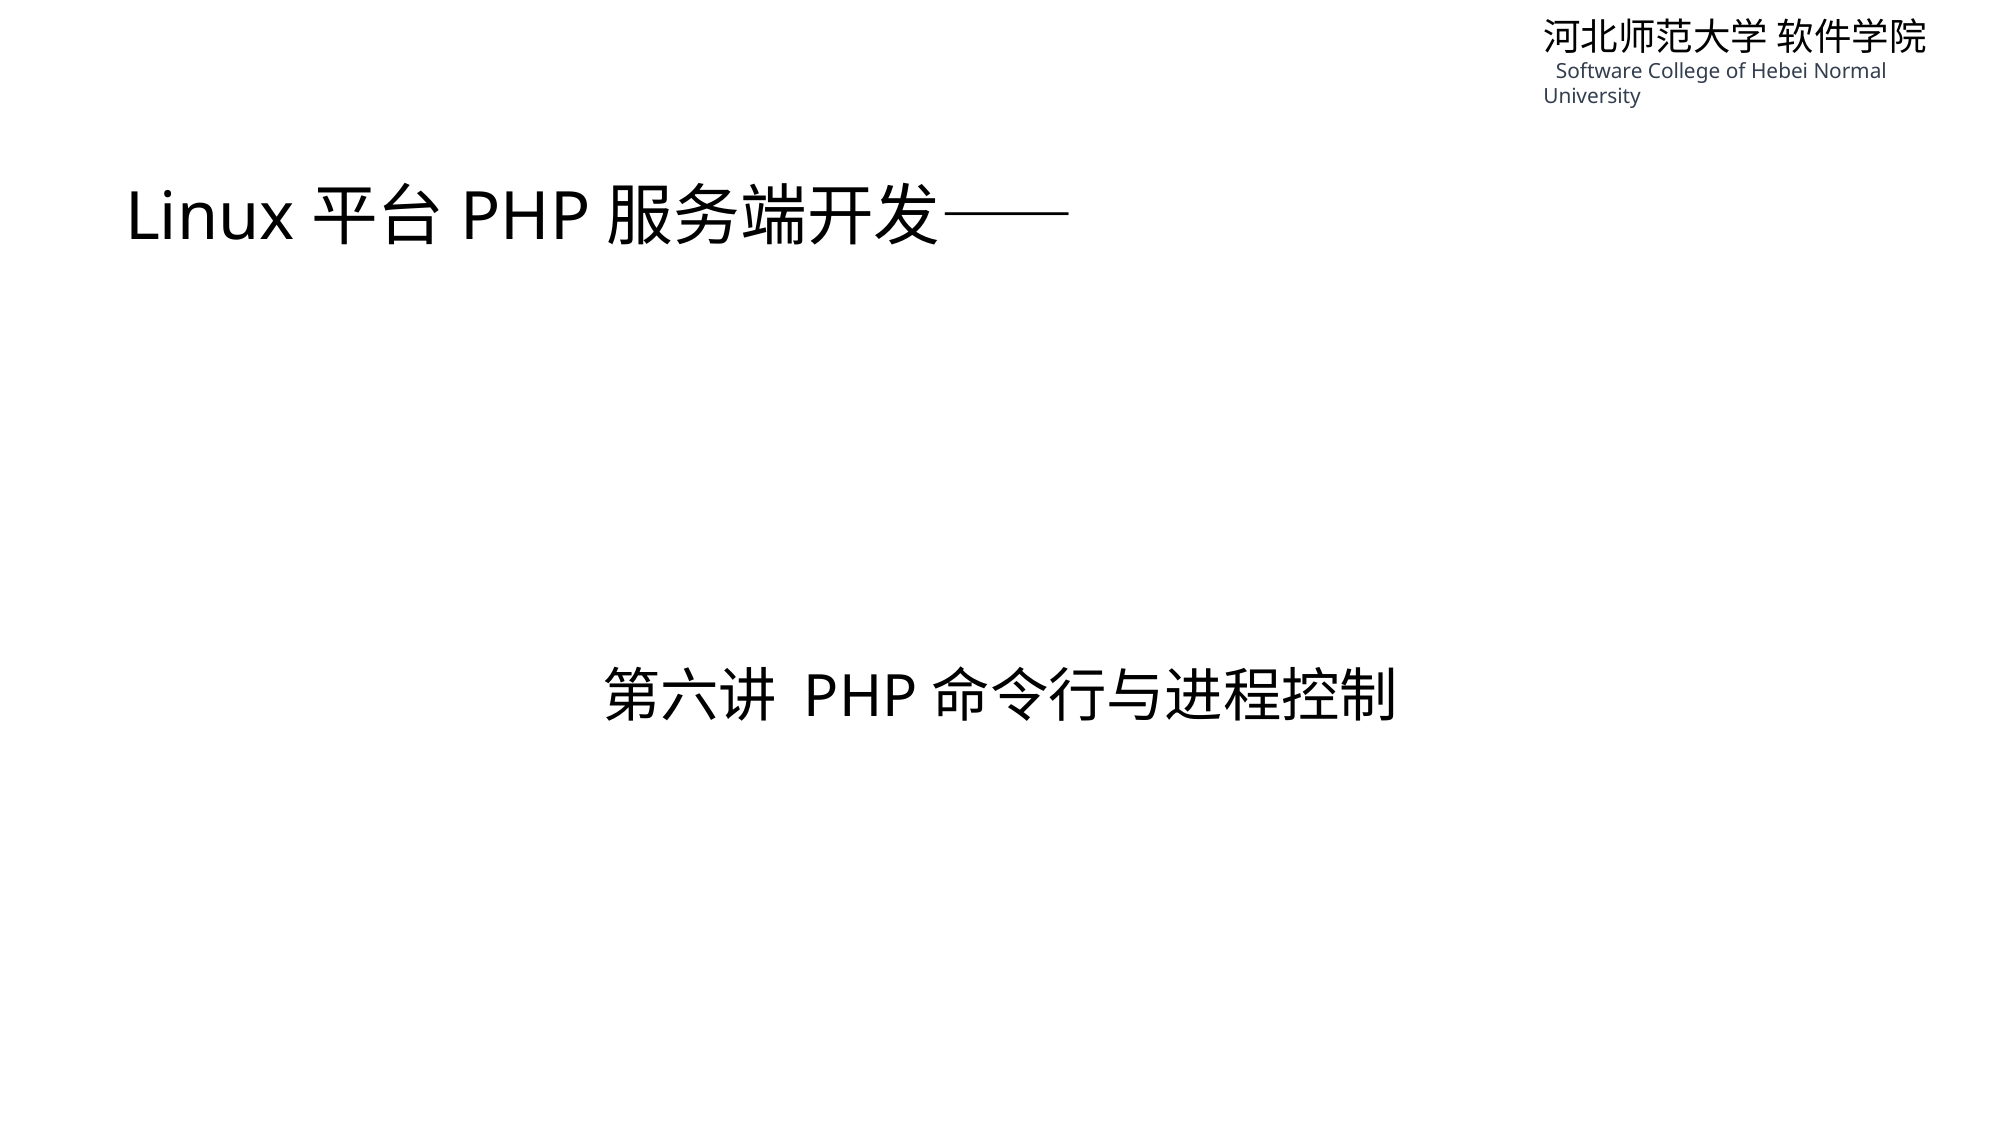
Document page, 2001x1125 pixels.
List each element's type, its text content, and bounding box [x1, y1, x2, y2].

text_box Linux平台PHP服务端开发—— 第六讲 PHP命令行与进程控制 [110, 166, 1890, 961]
